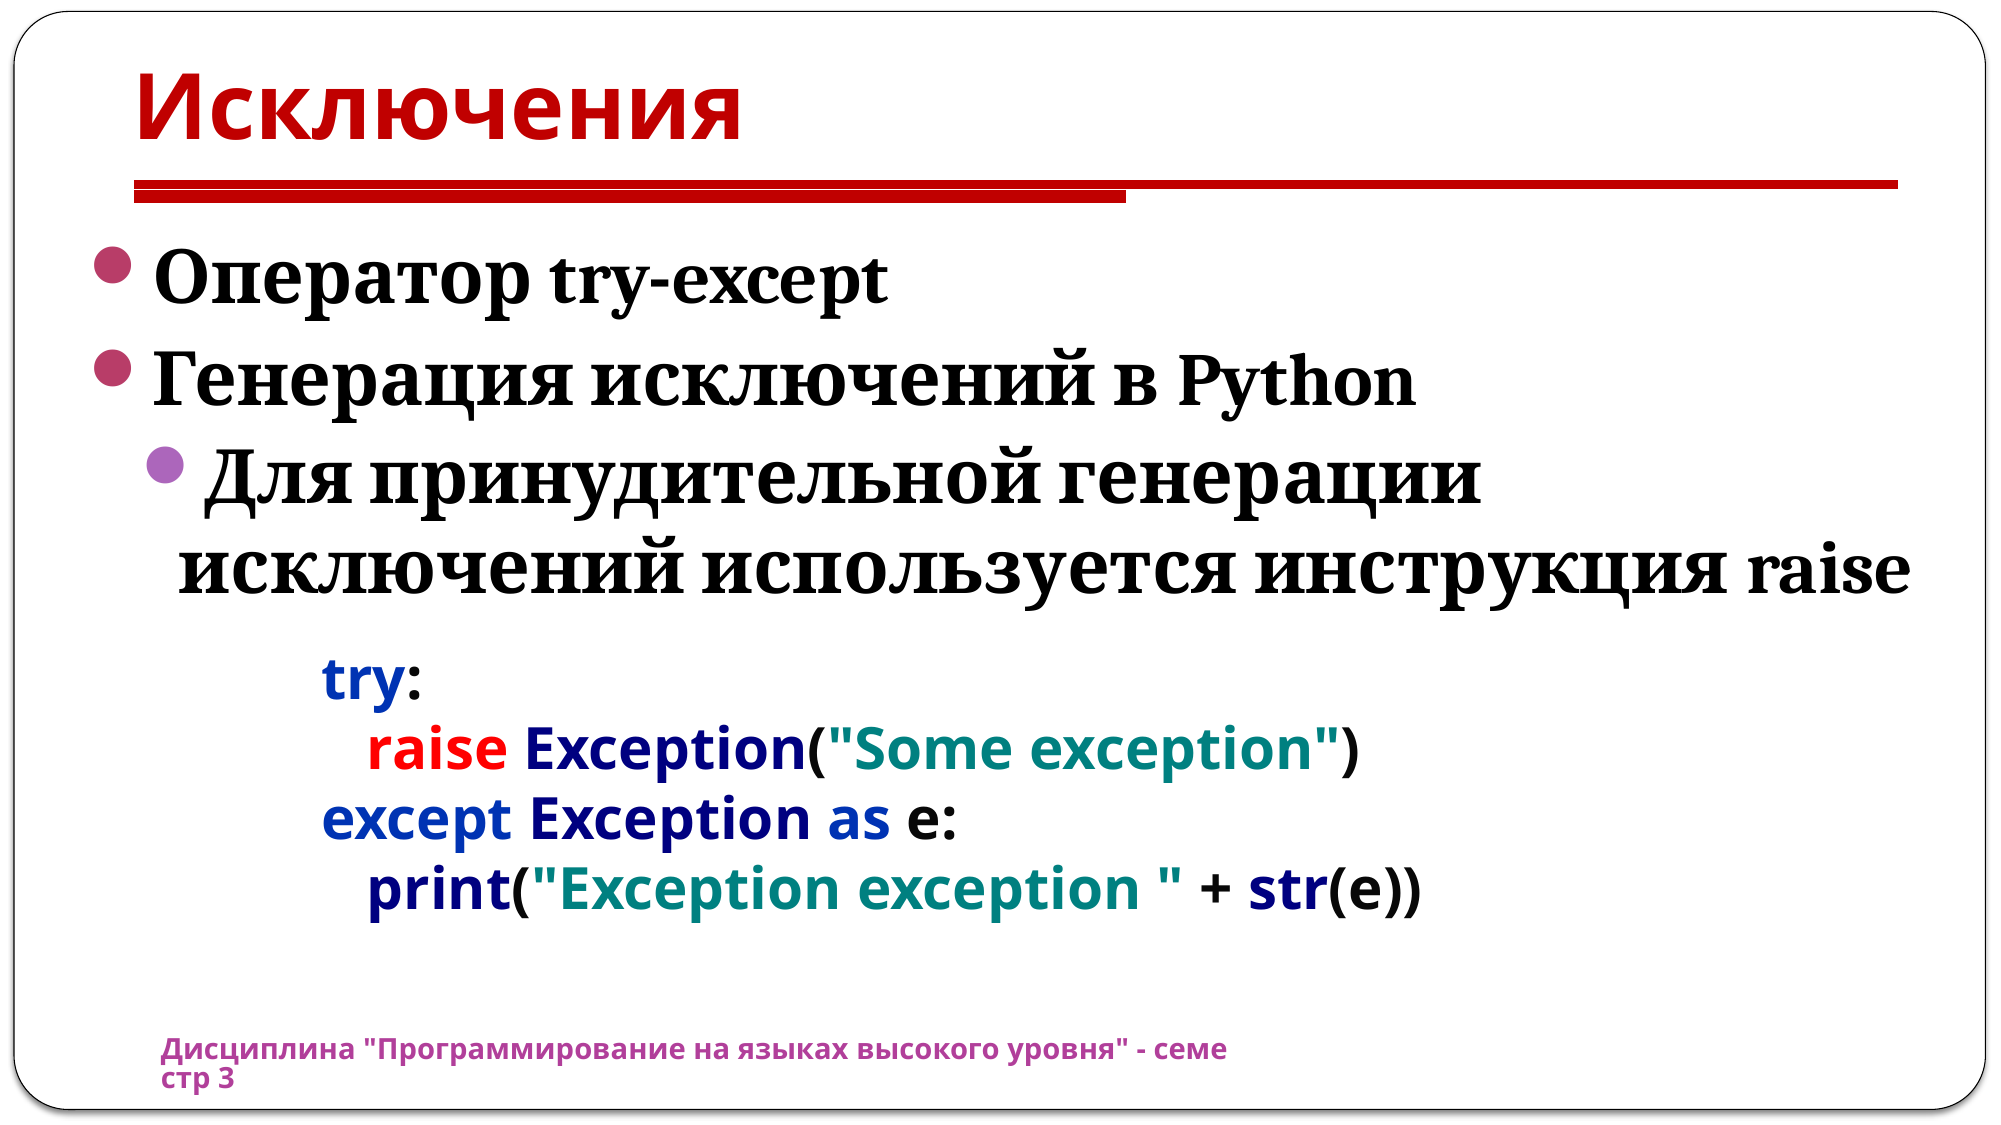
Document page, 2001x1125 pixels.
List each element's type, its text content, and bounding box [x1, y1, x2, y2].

text_box try: raise Exception("Some exception") except Exception as e: print("Exception exception " + str(e)) [306, 633, 1631, 929]
list Оператор try-except Генерация исключений в Python Для принудительной генерации исключений используется инструкция raise [74, 221, 1932, 1047]
title Исключения [117, 21, 1914, 173]
footer Дисциплина "Программирование на языках высокого уровня" - семестр 3 [145, 1012, 1257, 1088]
